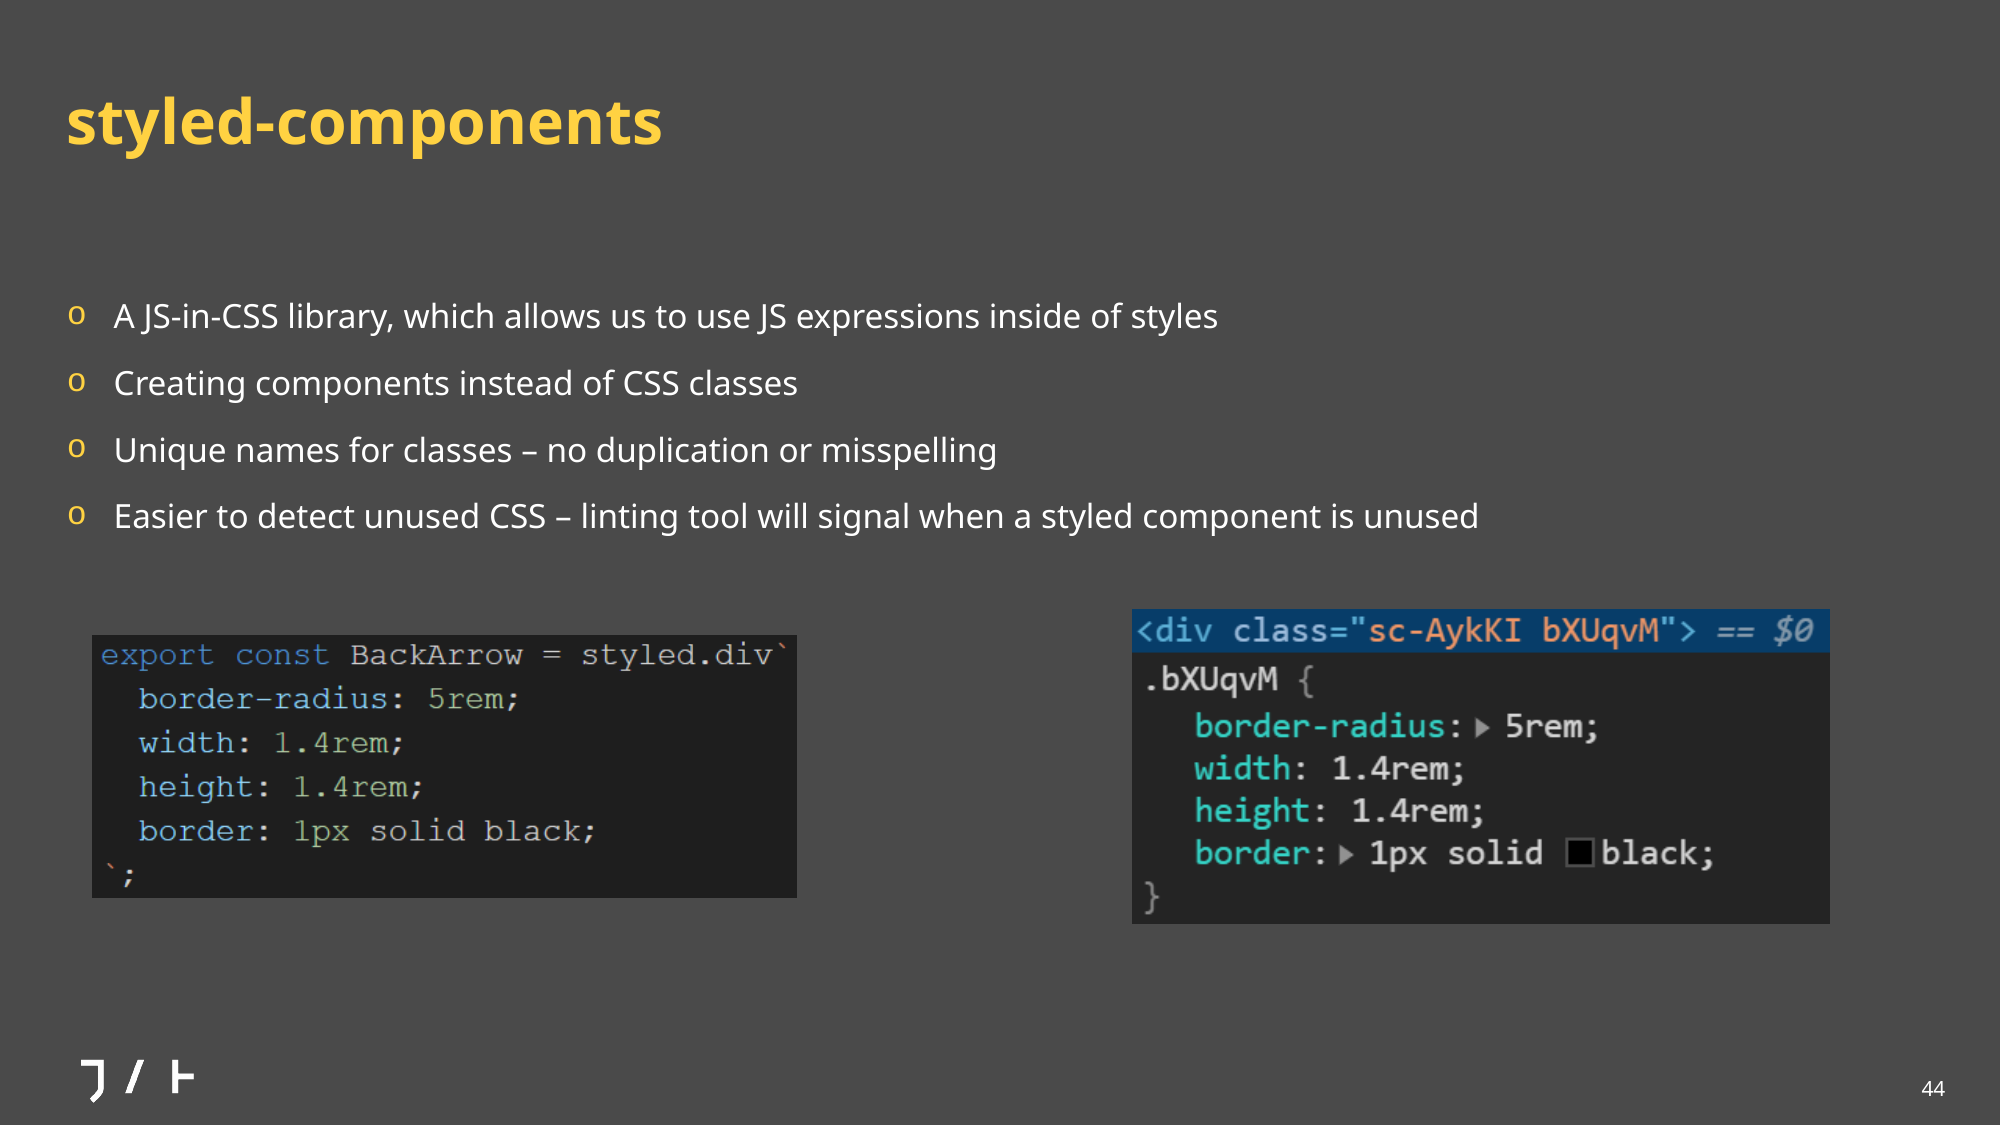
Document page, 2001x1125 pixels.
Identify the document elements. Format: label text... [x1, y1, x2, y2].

title styled-components [66, 55, 1904, 157]
list A JS-in-CSS library, which allows us to use JS expressions inside of styles Creating components instead of CSS classes Unique names for classes – no duplication or misspelling Easier to detect unused CSS – linting tool will signal when a styled component is unused [66, 261, 1904, 995]
picture [92, 635, 797, 898]
slide_number 44 [1903, 1070, 1963, 1110]
picture [66, 1041, 205, 1115]
picture [1132, 609, 1830, 924]
